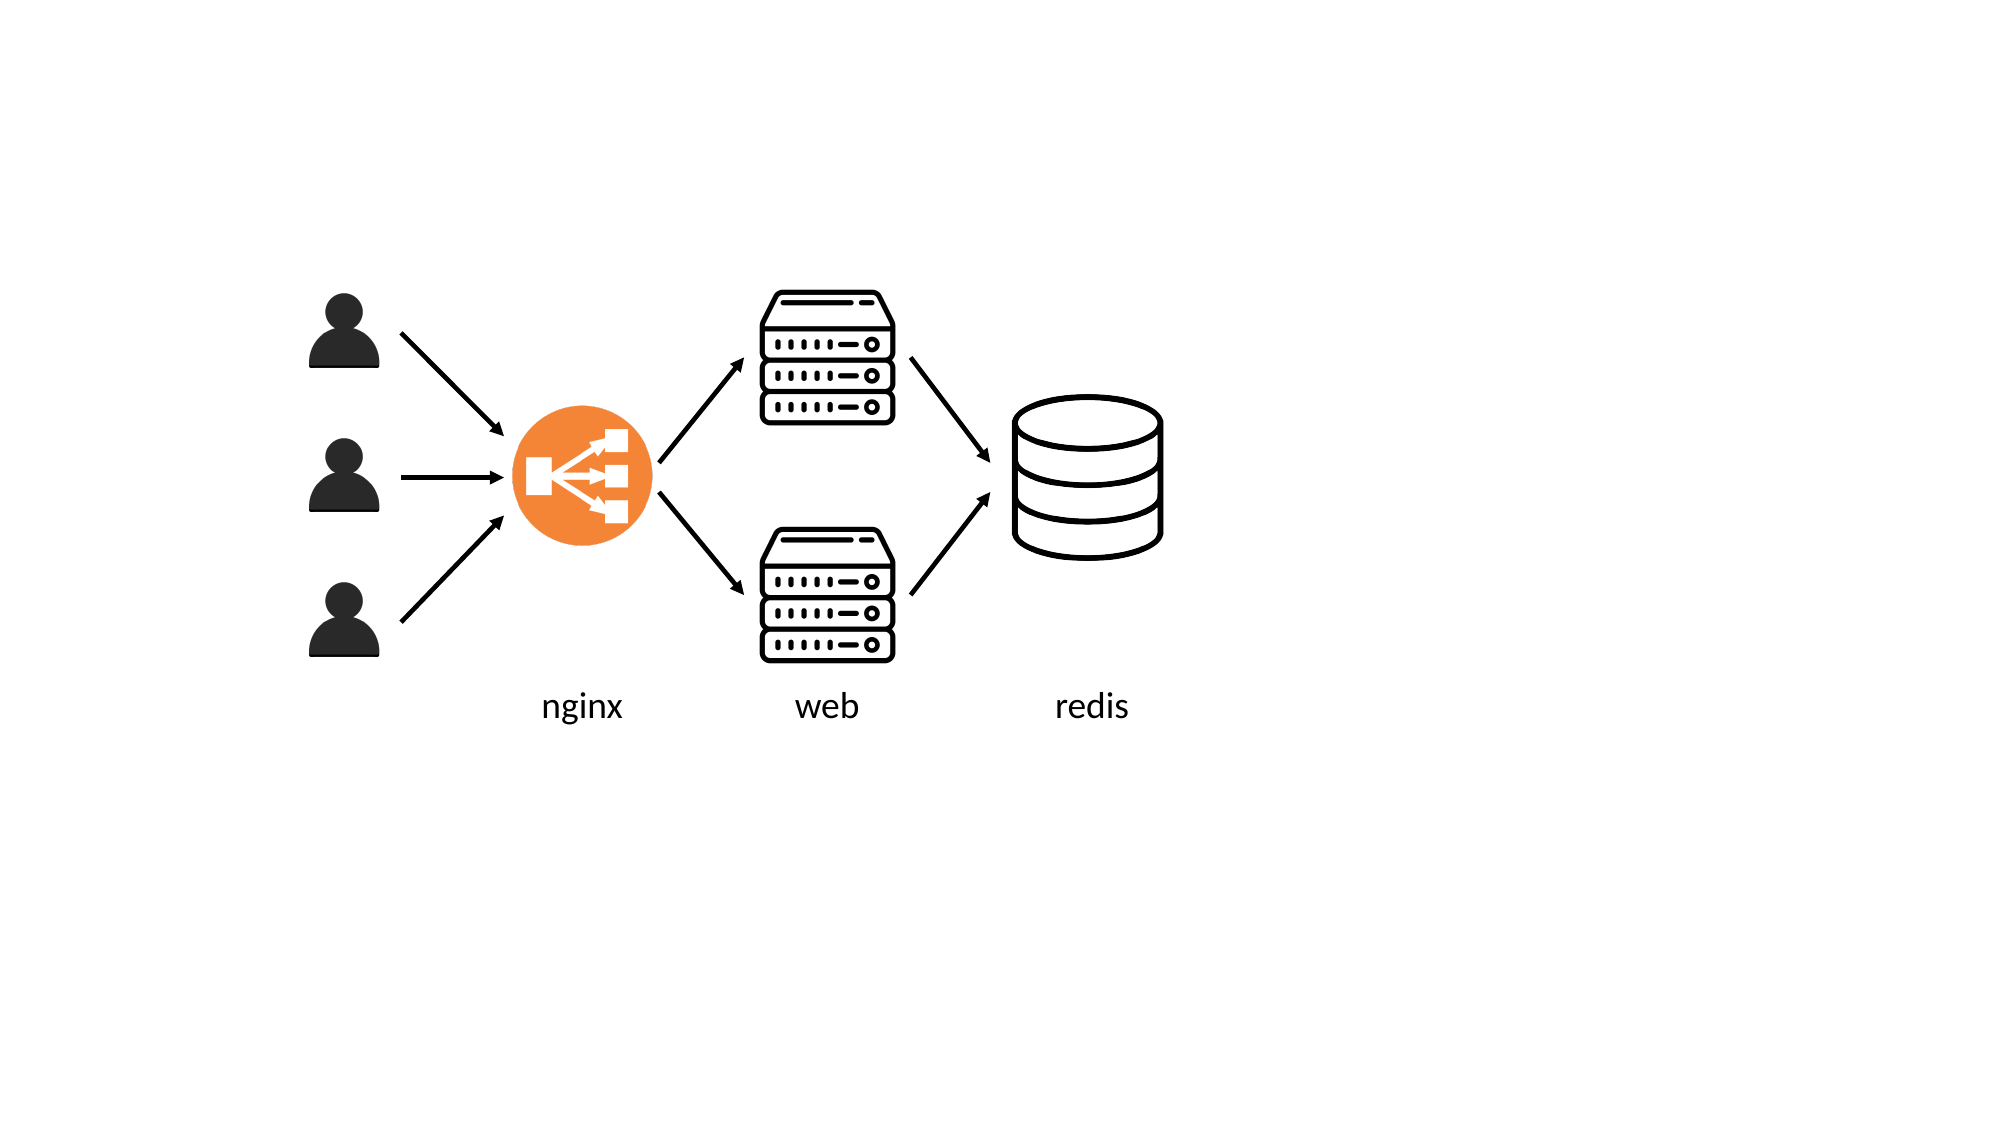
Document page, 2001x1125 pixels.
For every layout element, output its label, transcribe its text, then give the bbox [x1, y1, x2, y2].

picture [744, 274, 911, 441]
picture [744, 511, 911, 679]
picture [455, 351, 709, 606]
text_box redis [1040, 673, 1145, 734]
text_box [910, 491, 991, 595]
text_box nginx [526, 673, 638, 734]
text_box web [780, 679, 875, 734]
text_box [659, 491, 745, 595]
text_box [659, 357, 745, 463]
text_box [910, 357, 991, 463]
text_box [400, 333, 505, 436]
picture [302, 291, 386, 375]
picture [302, 436, 386, 519]
picture [302, 580, 386, 664]
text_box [399, 517, 506, 621]
picture [1004, 394, 1171, 561]
